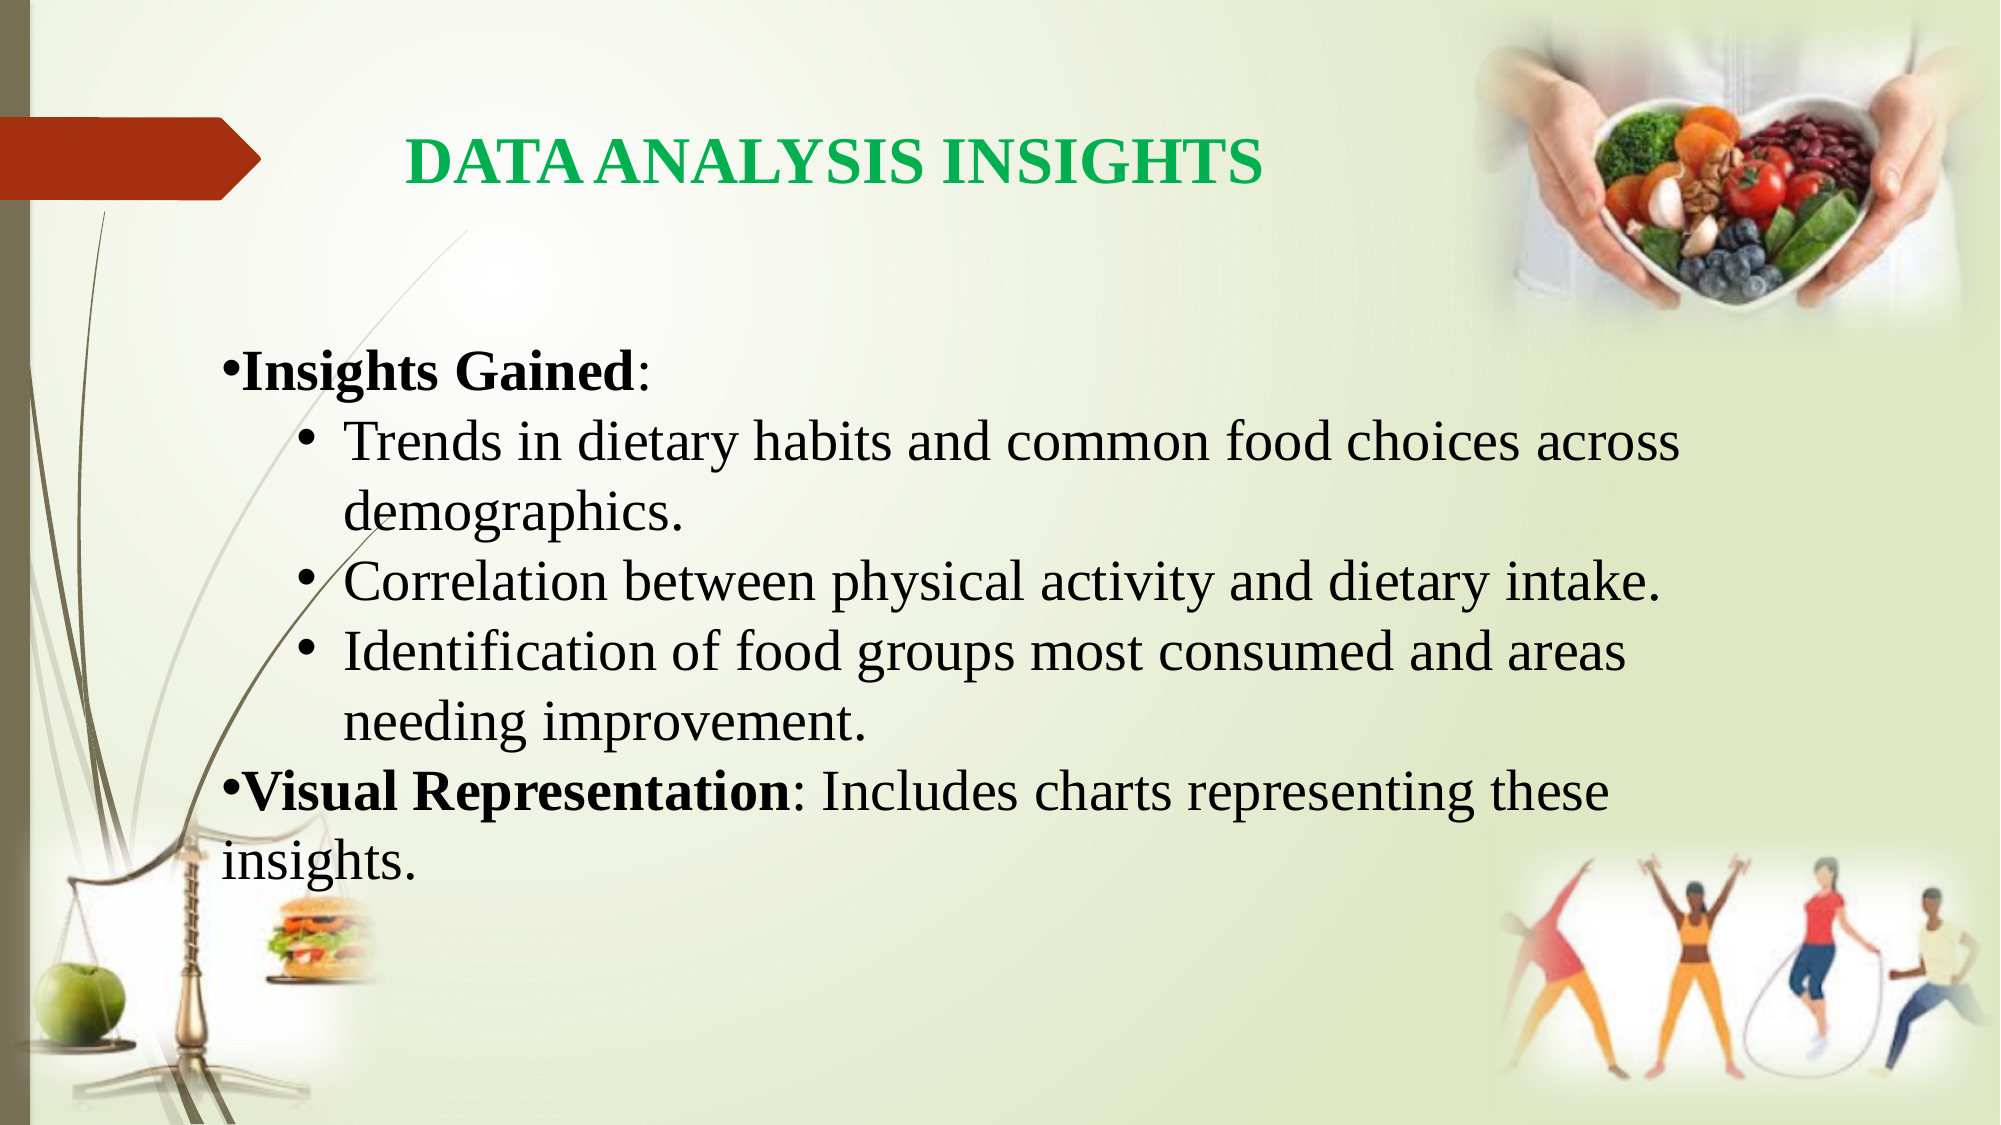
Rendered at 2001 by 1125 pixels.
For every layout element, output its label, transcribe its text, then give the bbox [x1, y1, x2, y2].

text_box Insights Gained: Trends in dietary habits and common food choices across demographics. Correlation between physical activity and dietary intake. Identification of food groups most consumed and areas needing improvement. Visual Representation: Includes charts representing these insights. [206, 324, 1764, 900]
text_box DATA ANALYSIS INSIGHTS [390, 109, 1341, 204]
picture [1487, 818, 2000, 1125]
picture [0, 787, 391, 1125]
picture [1454, 0, 2000, 357]
